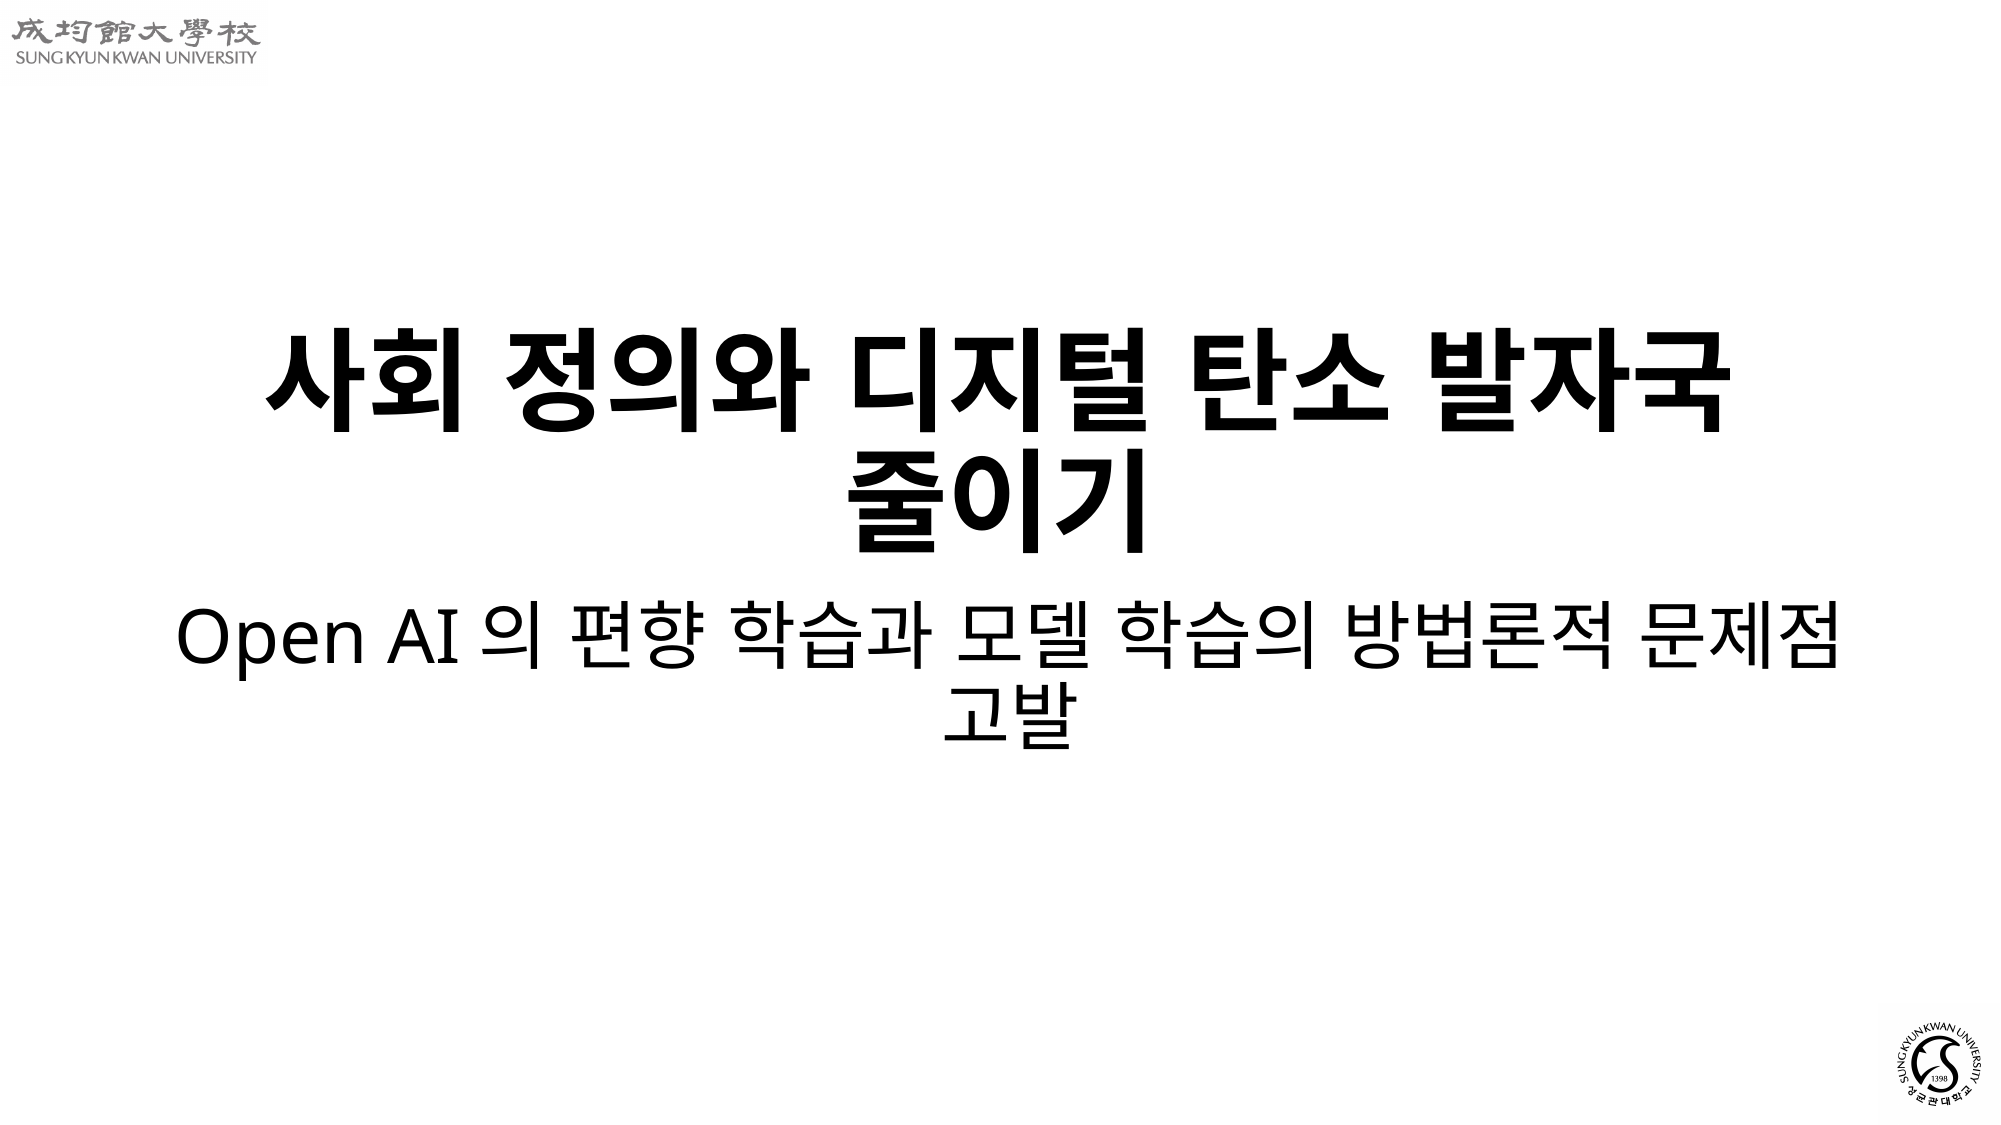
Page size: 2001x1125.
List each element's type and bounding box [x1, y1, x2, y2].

text_box [0, 0, 2000, 1125]
